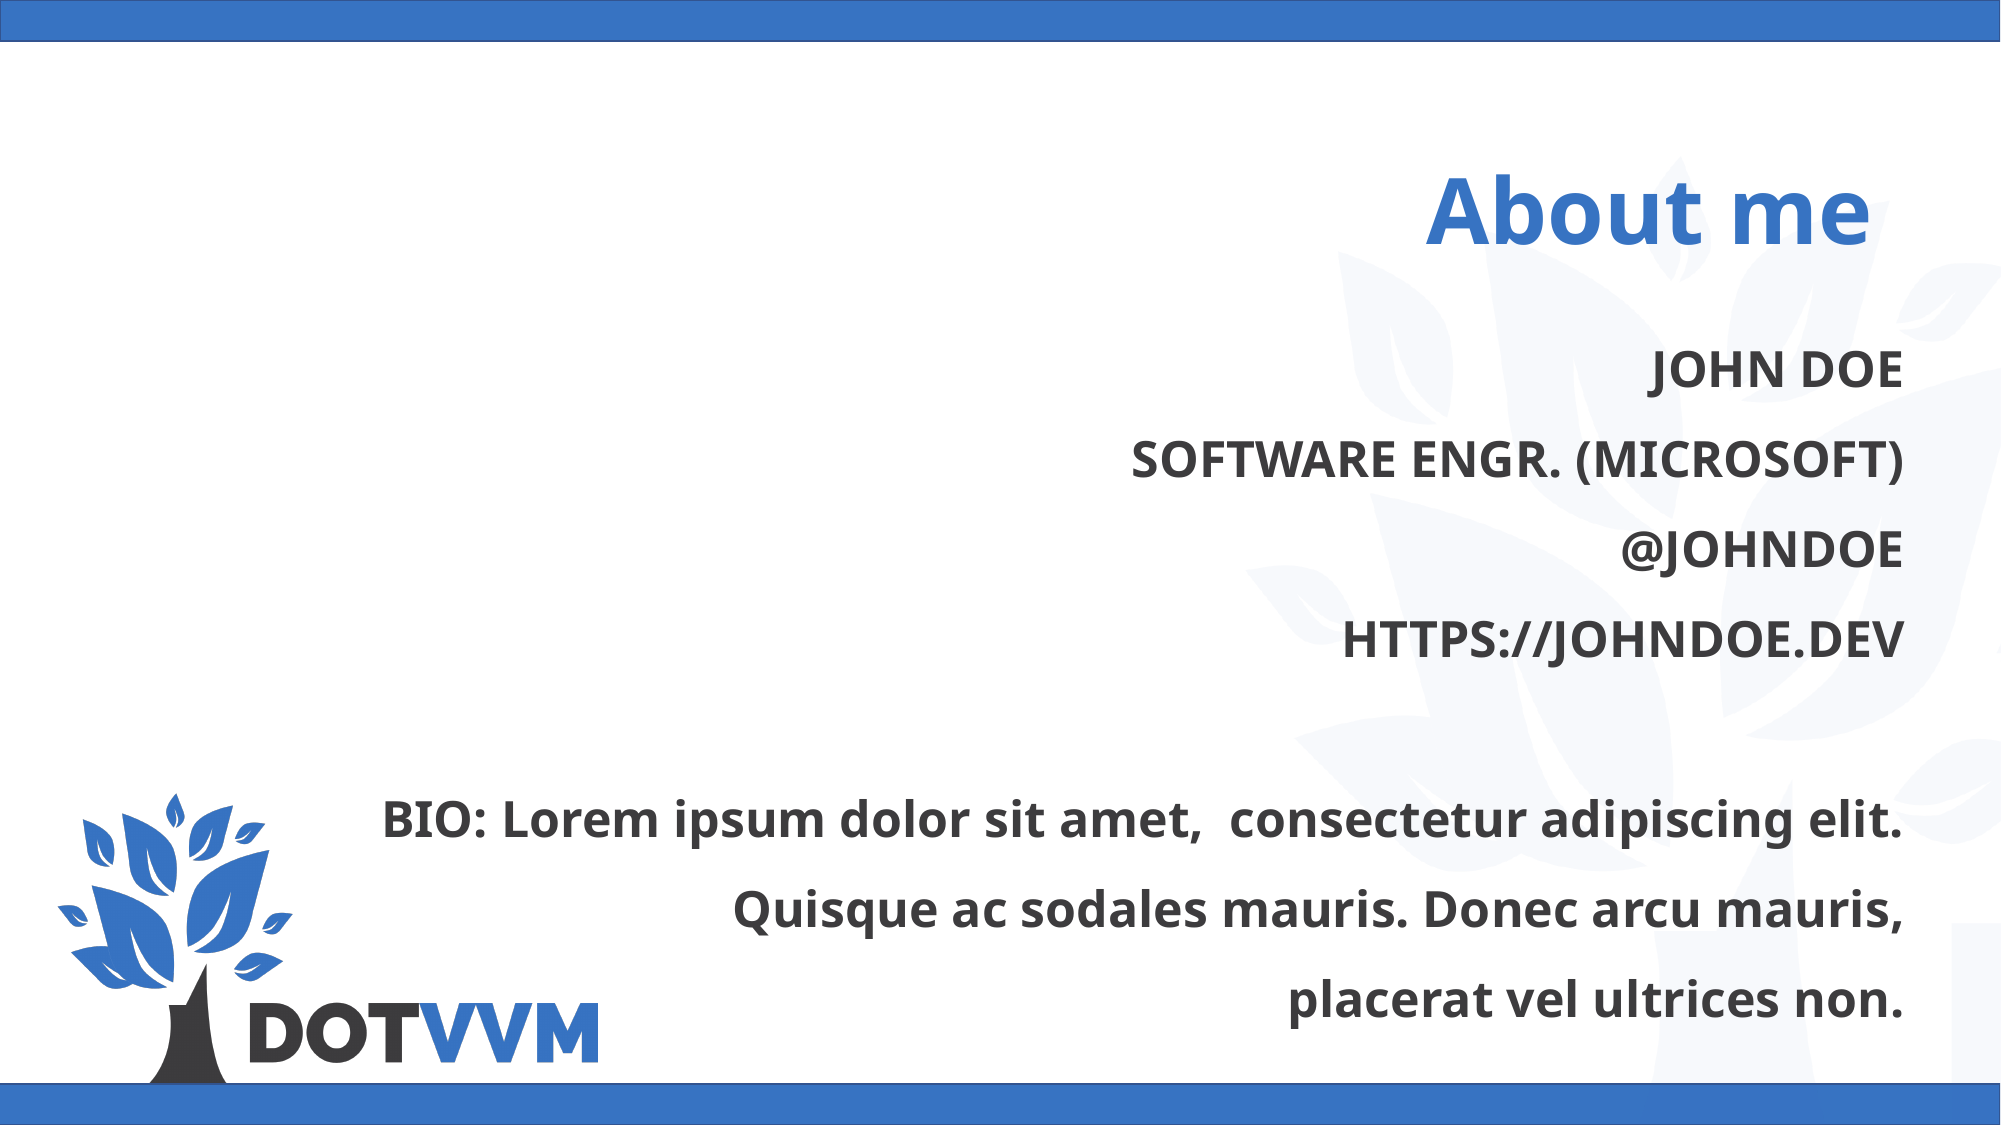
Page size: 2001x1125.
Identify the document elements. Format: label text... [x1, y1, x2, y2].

picture [29, 792, 366, 1083]
text_box About me [1411, 145, 1888, 271]
text_box JOHN DOE SOFTWARE ENGR. (MICROSOFT) @JOHNDOE HTTPS://JOHNDOE.DEV BIO: Lorem ipsum dolor sit amet, consectetur adipiscing elit. Quisque ac sodales mauris. Donec arcu mauris, placerat vel ultrices non. [366, 299, 1920, 1125]
